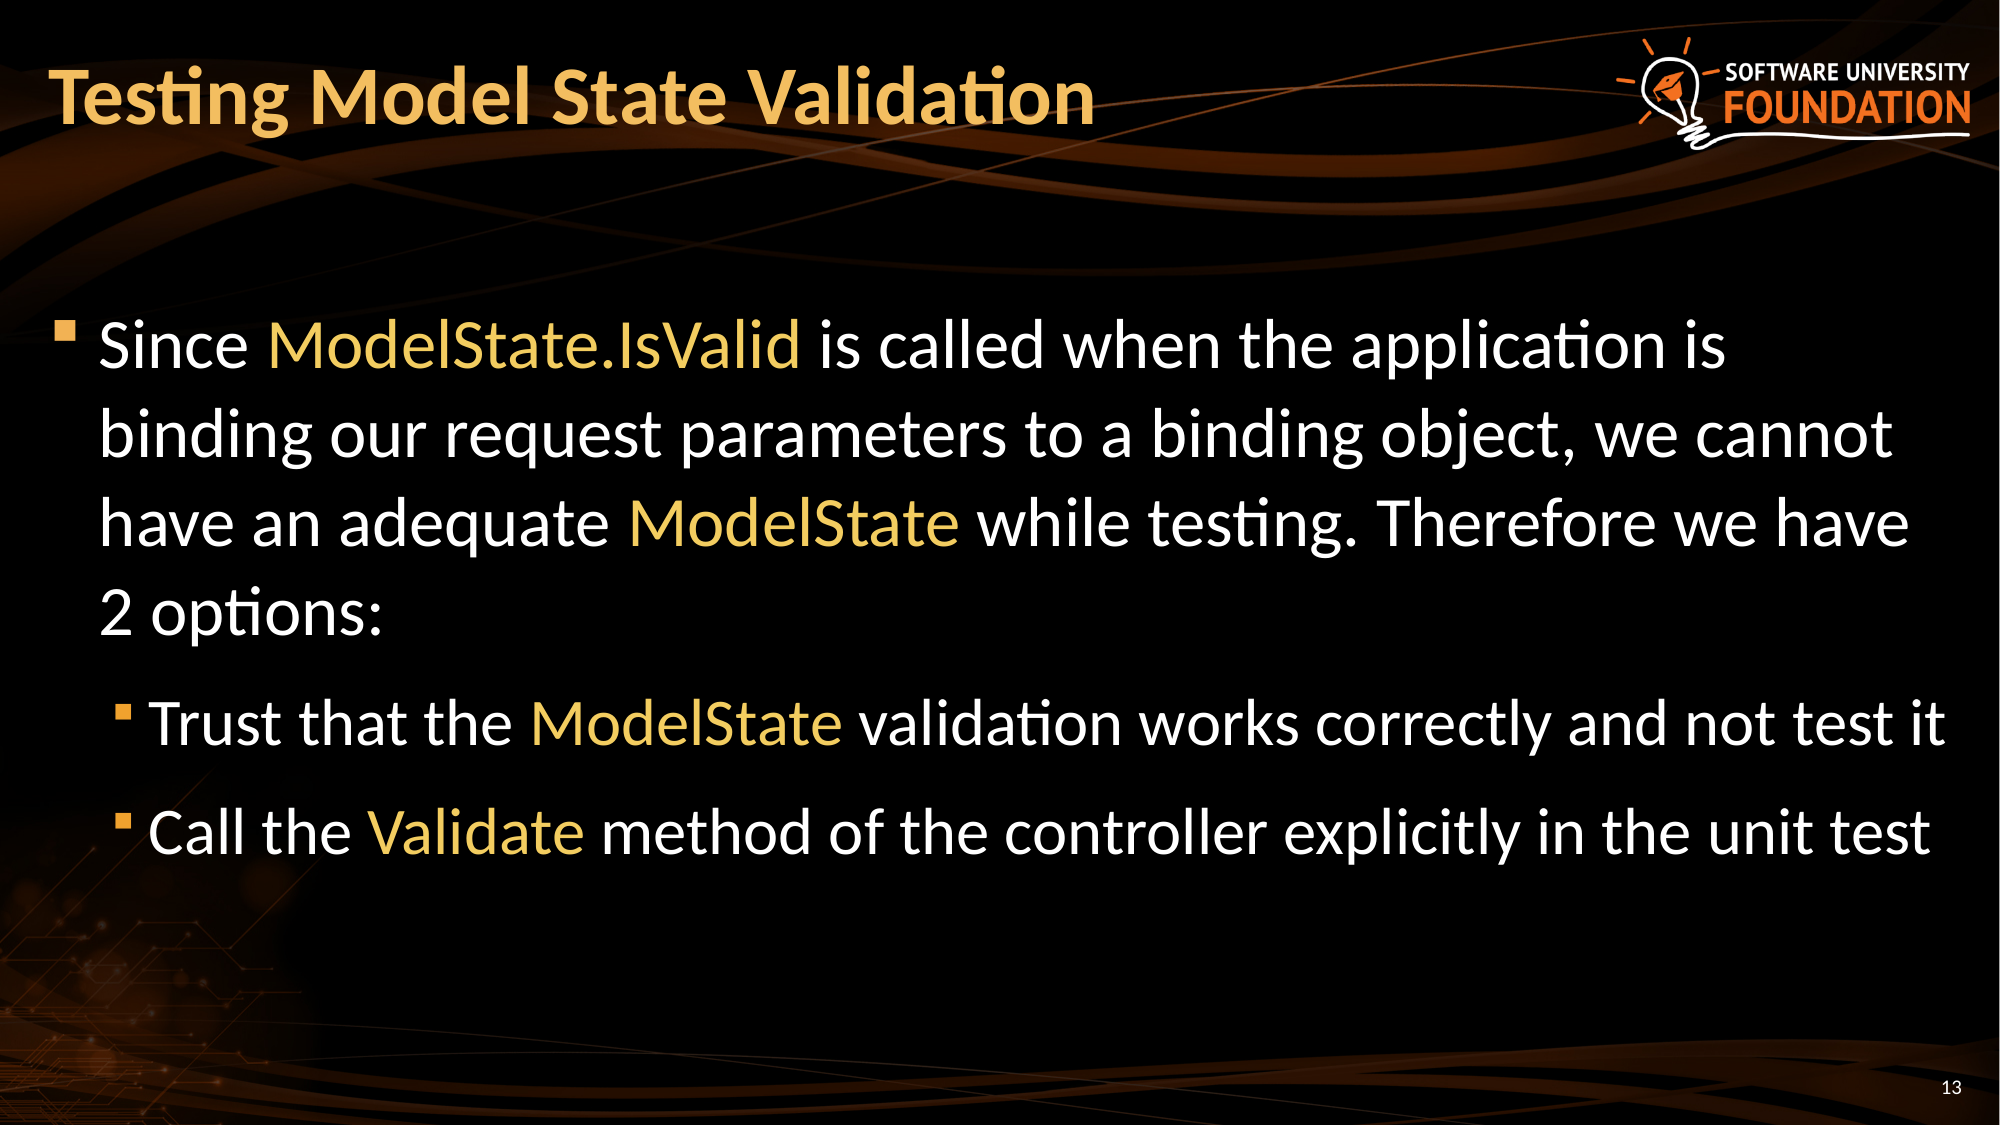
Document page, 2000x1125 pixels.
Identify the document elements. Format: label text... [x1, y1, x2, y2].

list Since ModelState.IsValid is called when the application is binding our request parameters to a binding object, we cannot have an adequate ModelState while testing. Therefore we have 2 options: Trust that the ModelState validation works correctly and not test it Call the Validate method of the controller explicitly in the unit test [31, 287, 1968, 1103]
picture [0, 0, 2000, 1125]
title Testing Model State Validation [30, 6, 1602, 189]
